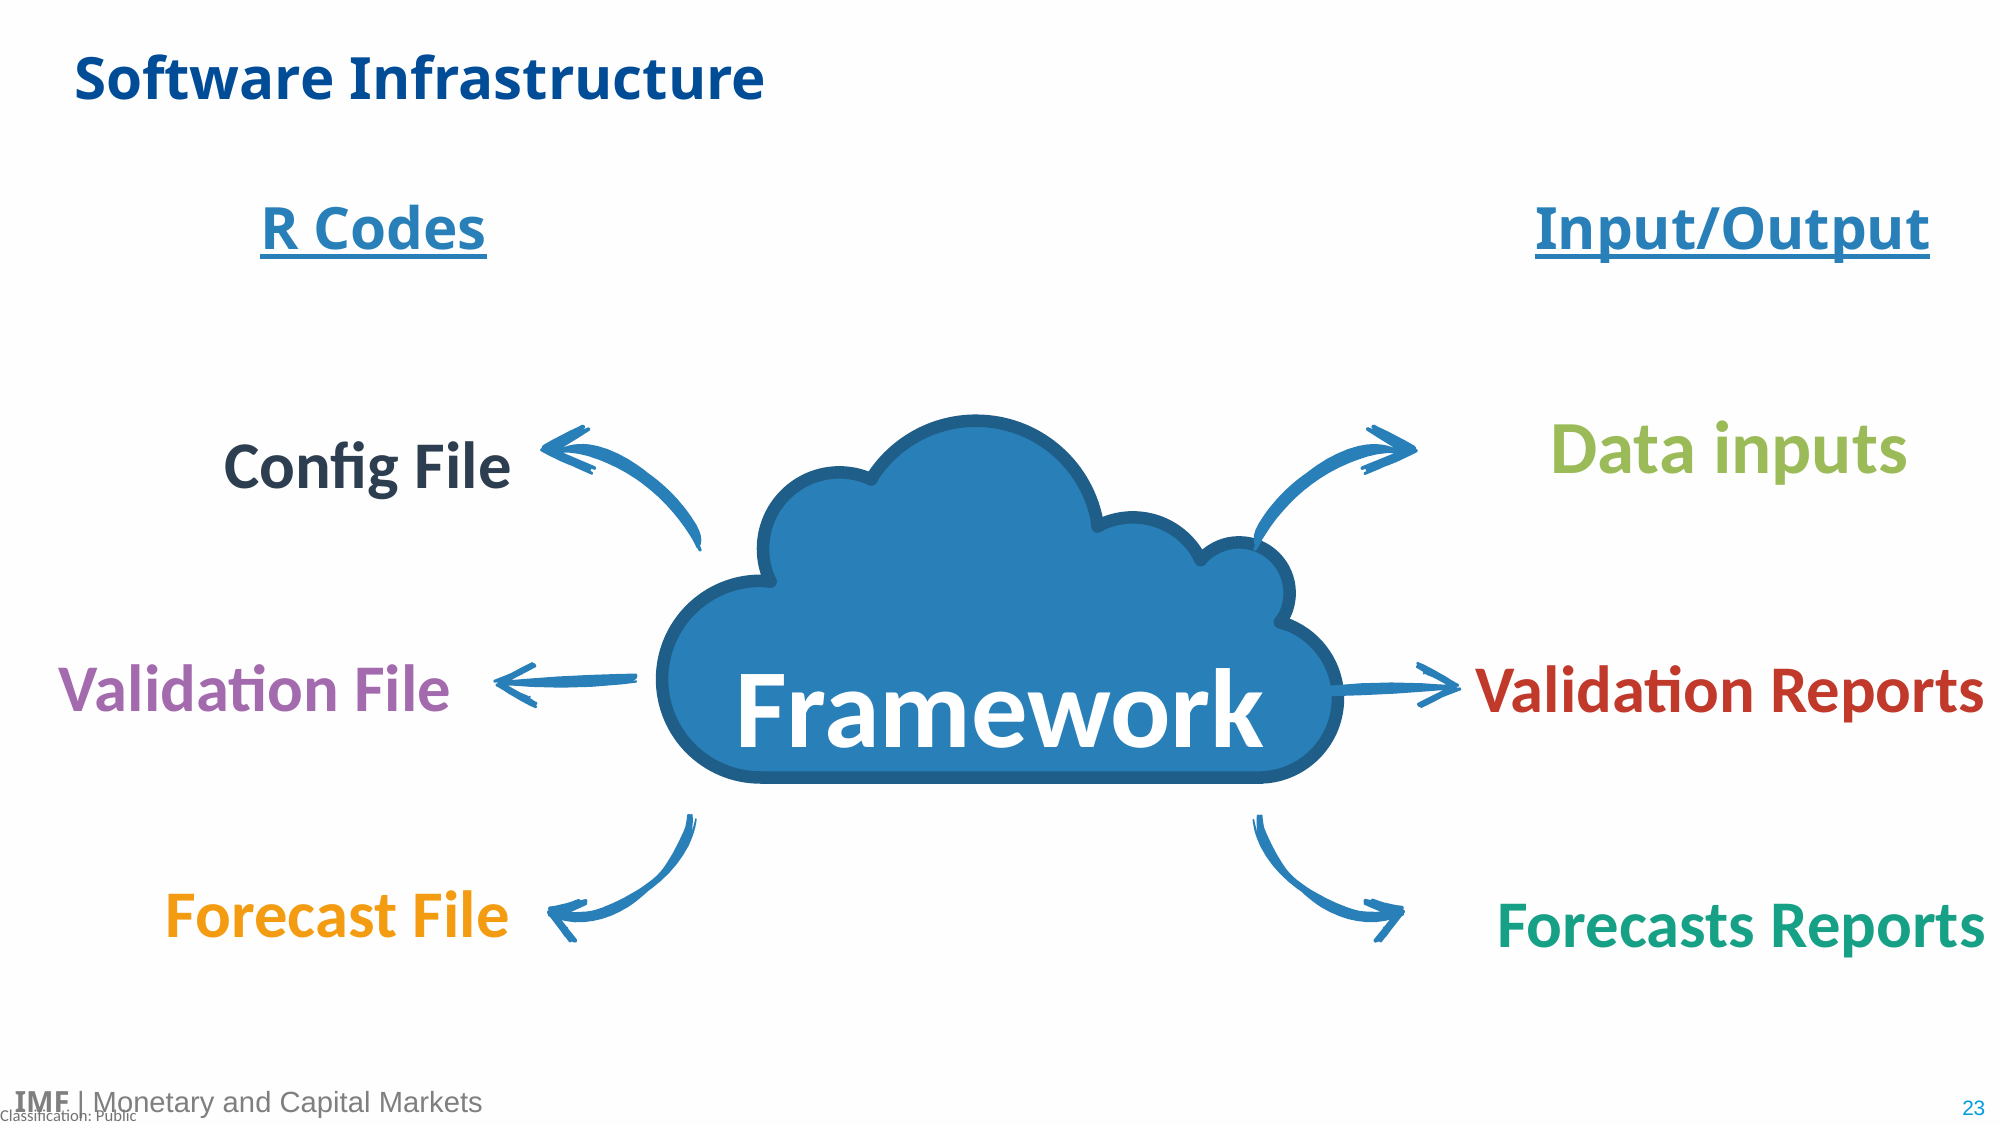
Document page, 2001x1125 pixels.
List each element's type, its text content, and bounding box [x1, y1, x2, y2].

text_box R Codes [176, 184, 571, 270]
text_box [41, 413, 527, 960]
title Software Infrastructure [74, 0, 1946, 161]
text_box Framework [677, 420, 1275, 778]
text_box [1457, 389, 2000, 969]
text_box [1280, 411, 1452, 960]
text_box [524, 411, 674, 959]
text_box Input/Output [1478, 184, 1946, 269]
